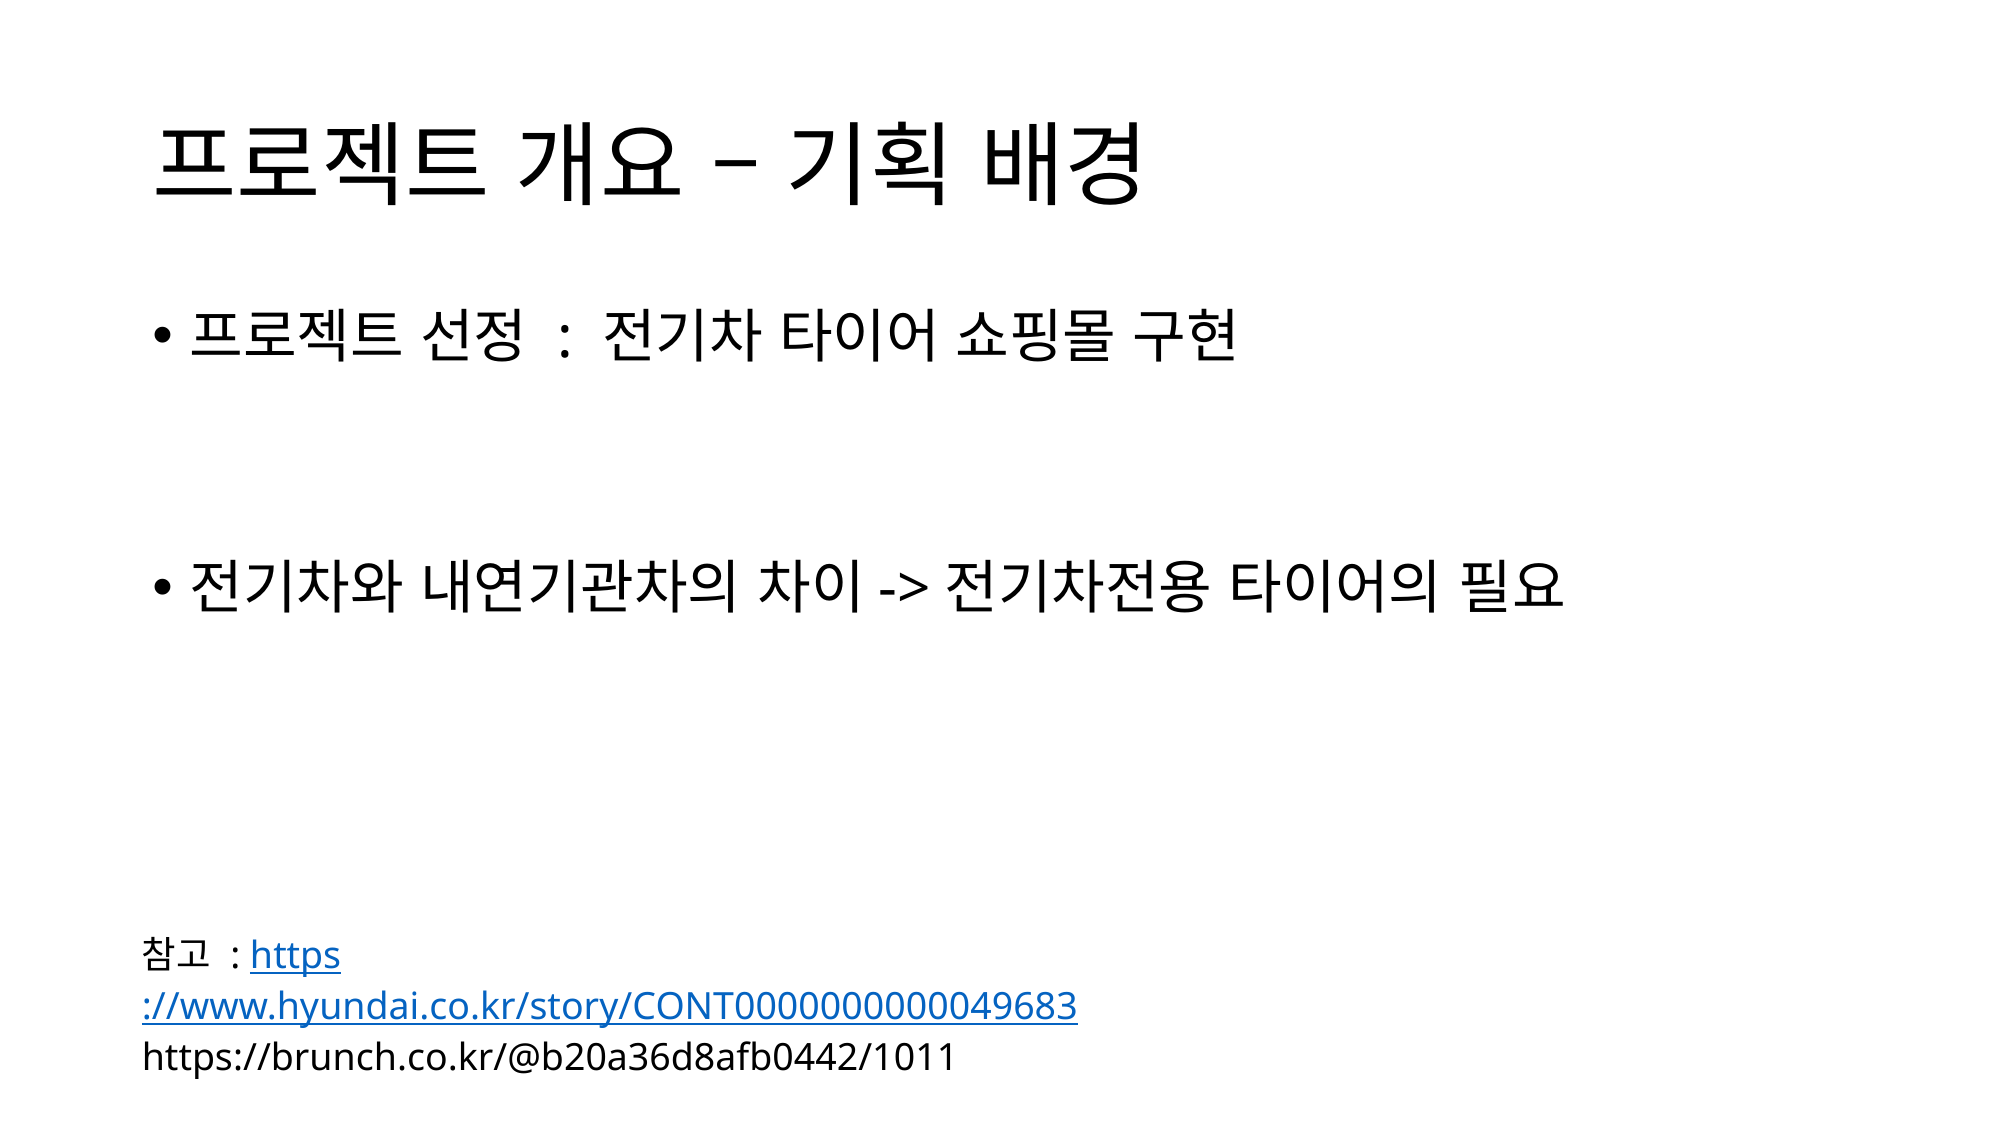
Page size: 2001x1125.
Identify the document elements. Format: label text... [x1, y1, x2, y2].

title 프로젝트 개요 – 기획 배경 [137, 59, 1863, 278]
text_box 참고 : https://www.hyundai.co.kr/story/CONT0000000000049683 https://brunch.co.kr/@b20a36d8afb0442/1011 [127, 923, 1266, 1086]
list 프로젝트 선정 : 전기차 타이어 쇼핑몰 구현 전기차와 내연기관차의 차이->전기차전용 타이어의 필요 [137, 299, 1863, 1014]
